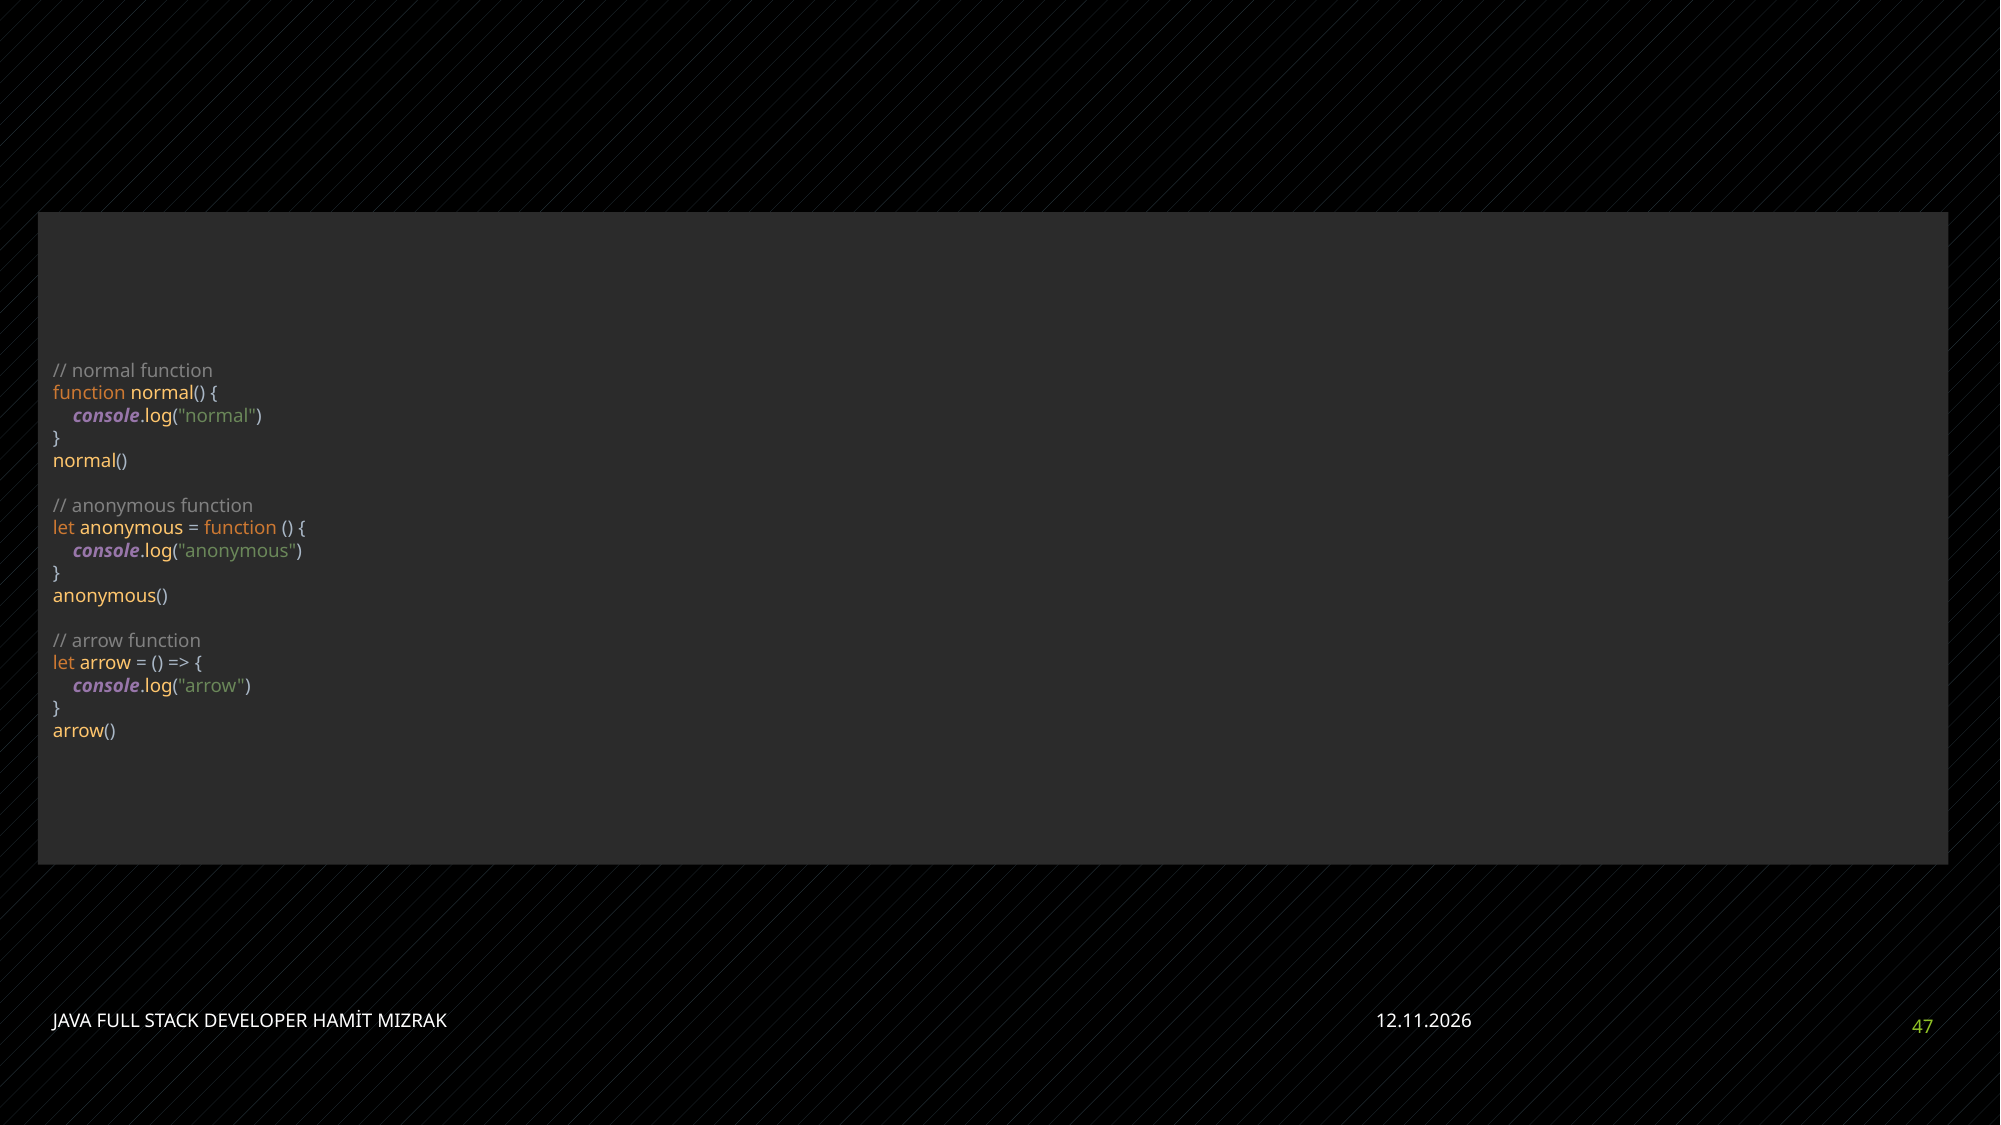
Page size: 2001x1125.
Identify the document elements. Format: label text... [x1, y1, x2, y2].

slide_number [1181, 991, 1487, 1051]
list // normal function function normal() { console.log("normal") } normal() // anonymous function let anonymous = function () { console.log("anonymous") } anonymous() // arrow function let arrow = () => { console.log("arrow") } arrow() [37, 212, 1949, 865]
footer JAVA FULL STACK DEVELOPER HAMİT MIZRAK [37, 991, 1145, 1051]
slide_number 47 [1836, 997, 1949, 1058]
